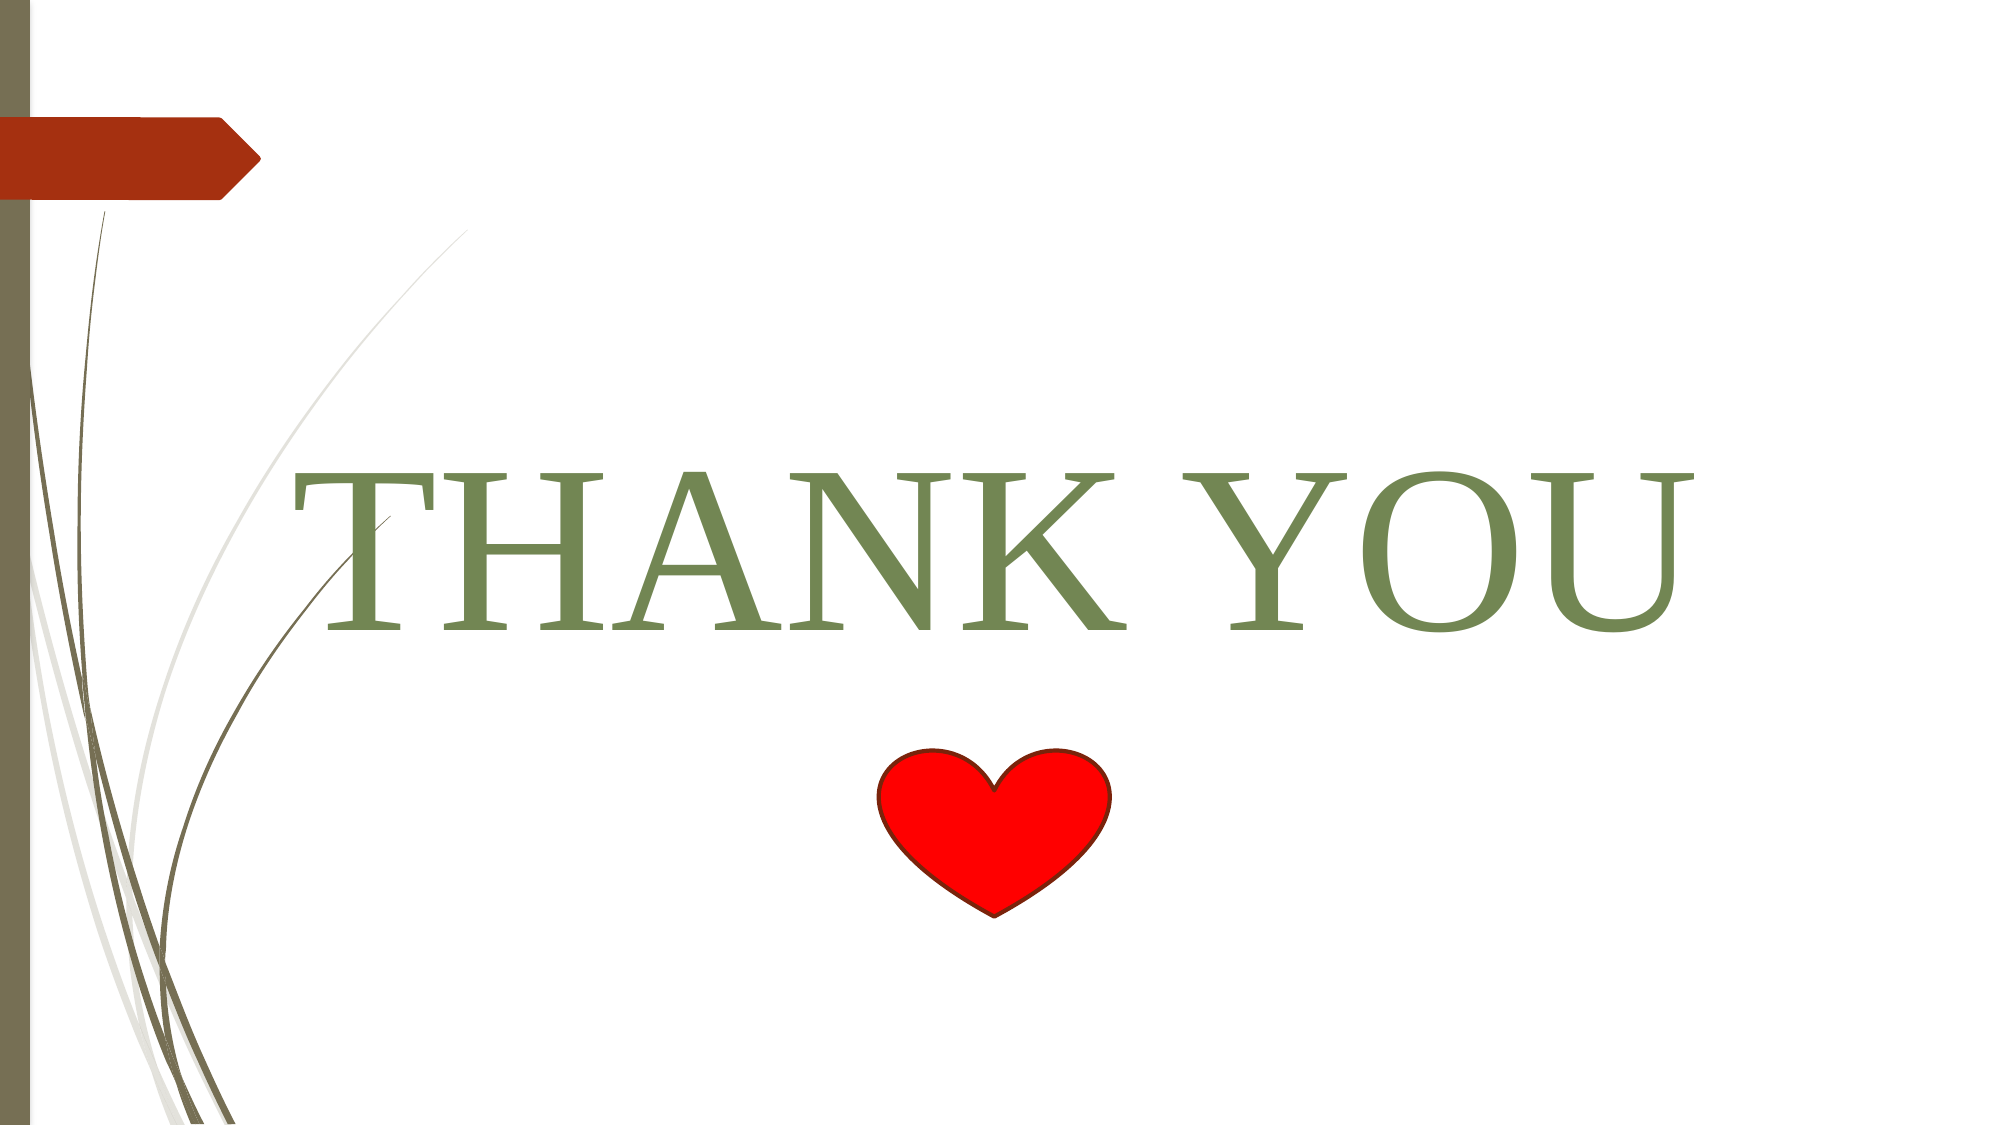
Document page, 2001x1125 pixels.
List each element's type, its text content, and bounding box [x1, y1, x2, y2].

text_box [876, 748, 1112, 919]
text_box THANK YOU [277, 383, 1756, 686]
